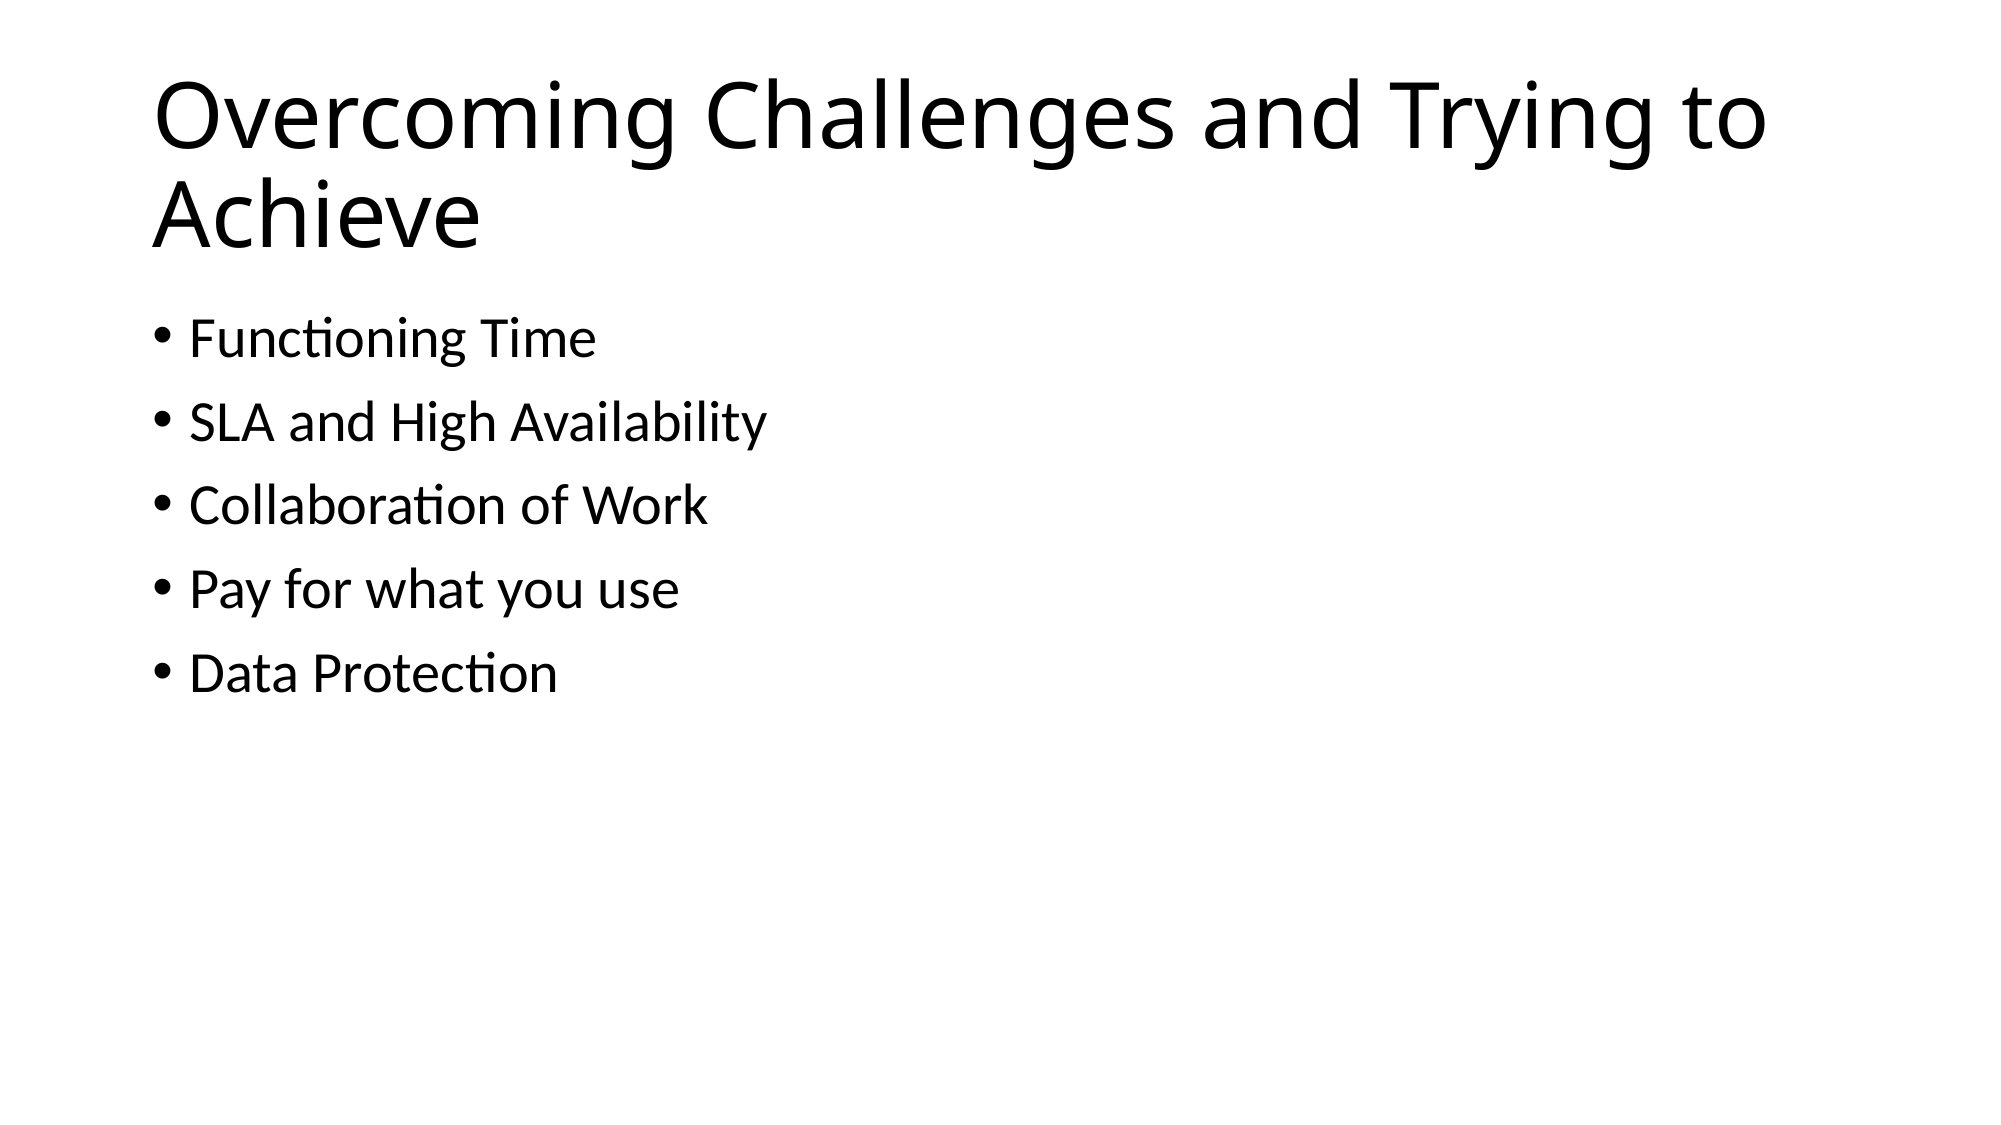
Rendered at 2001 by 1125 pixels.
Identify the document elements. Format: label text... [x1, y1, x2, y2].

list Functioning Time SLA and High Availability Collaboration of Work Pay for what you use Data Protection [137, 299, 1863, 1014]
title Overcoming Challenges and Trying to Achieve [137, 59, 1863, 278]
